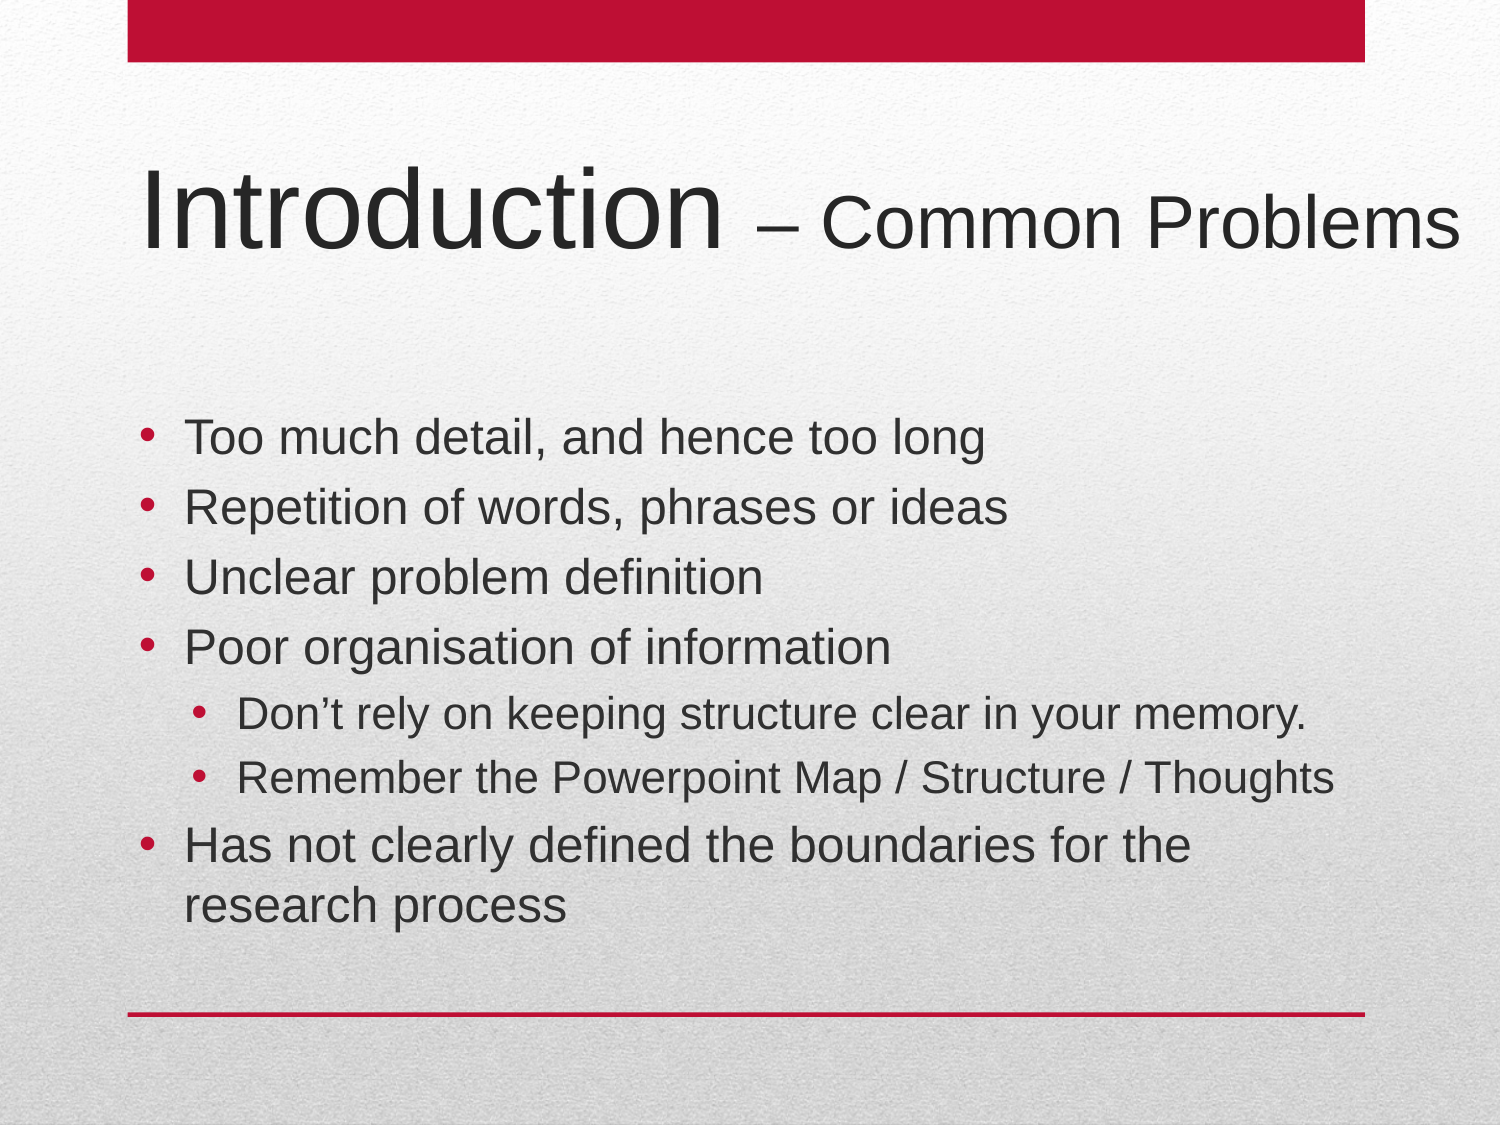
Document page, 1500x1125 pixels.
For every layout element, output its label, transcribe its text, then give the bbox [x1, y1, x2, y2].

title Introduction – Common Problems [123, 78, 1500, 279]
list Too much detail, and hence too long Repetition of words, phrases or ideas Unclear problem definition Poor organisation of information Don’t rely on keeping structure clear in your memory. Remember the Powerpoint Map / Structure / Thoughts Has not clearly defined the boundaries for the research process [123, 349, 1362, 988]
